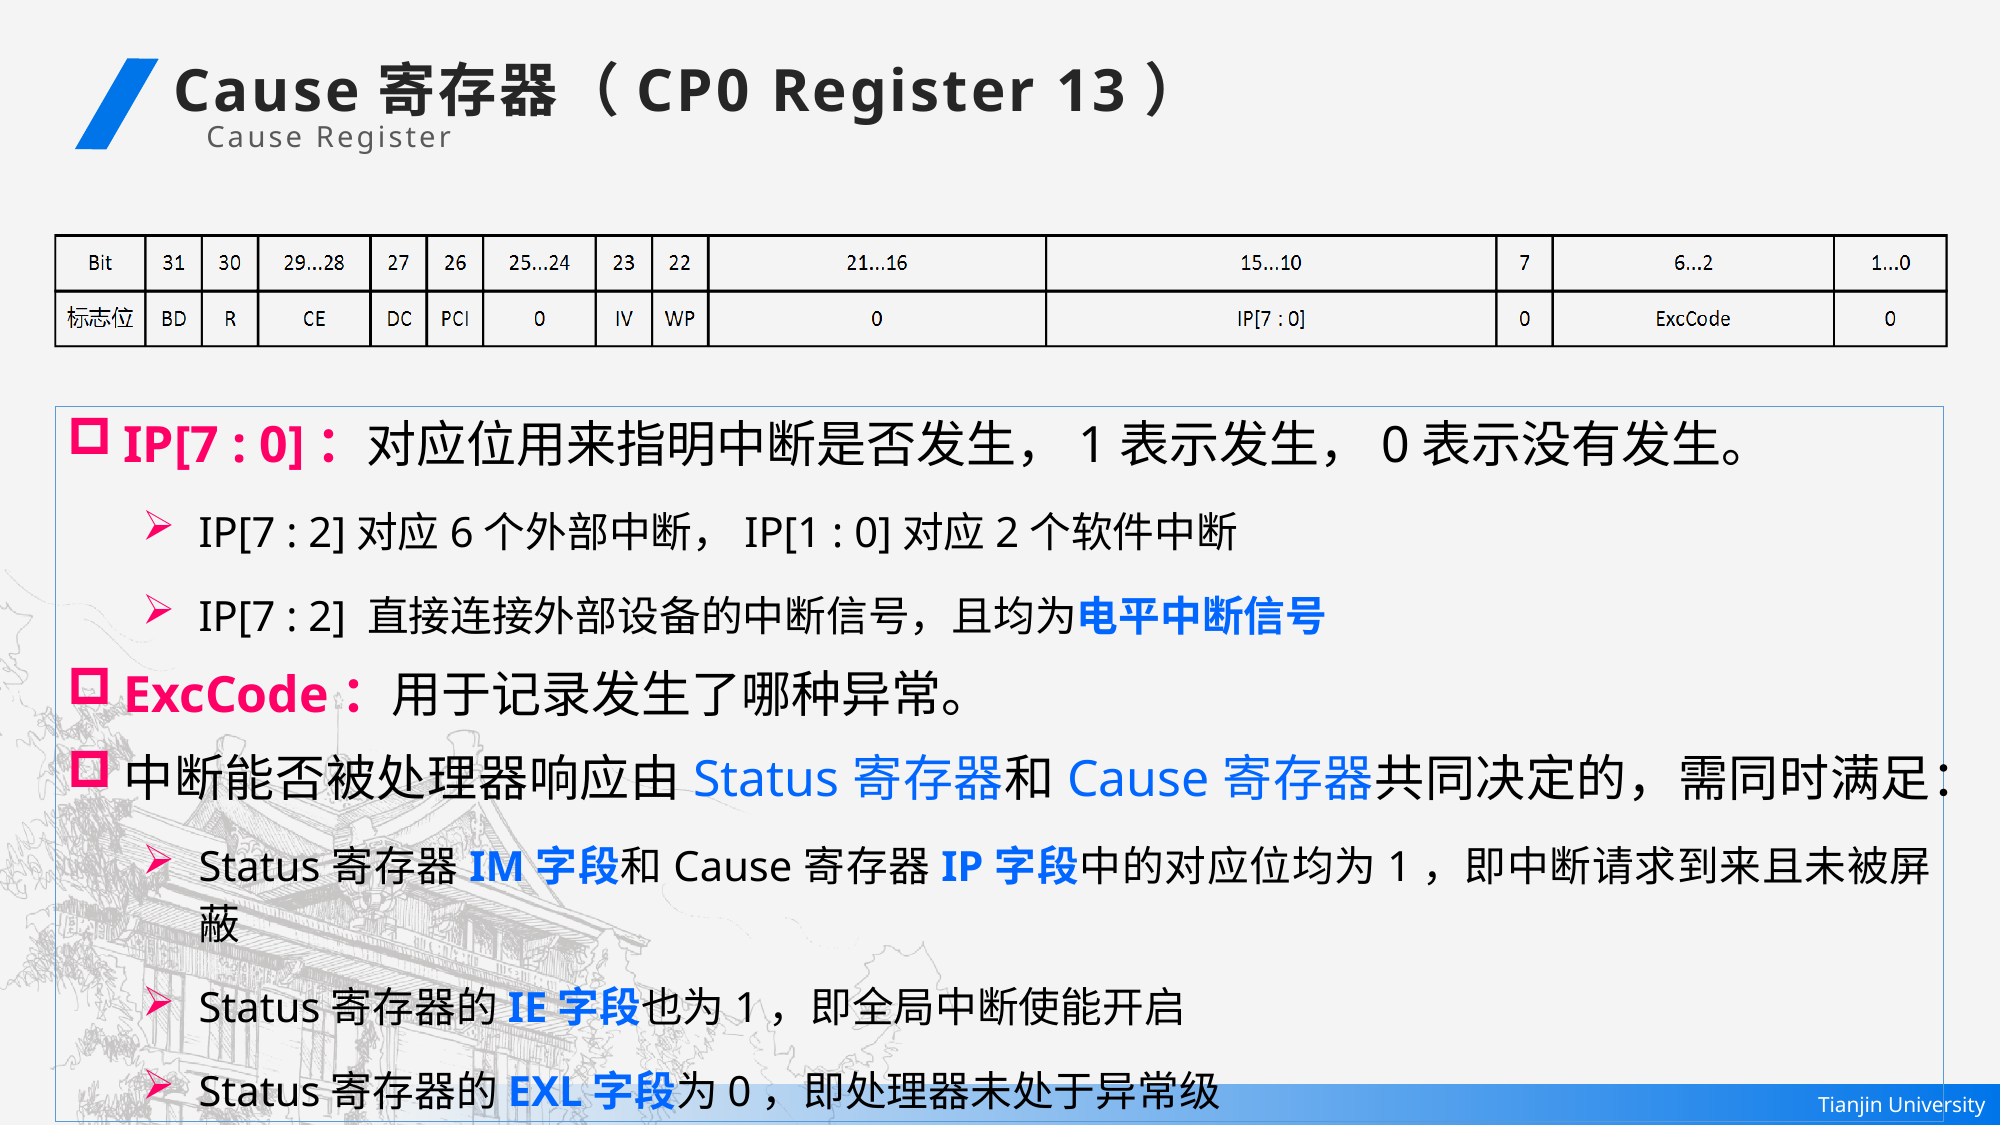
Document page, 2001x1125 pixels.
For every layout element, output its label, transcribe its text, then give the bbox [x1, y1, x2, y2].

text_box IP[7 : 0]：对应位用来指明中断是否发生，1表示发生，0表示没有发生。 IP[7 : 2]对应6个外部中断，IP[1 : 0]对应2个软件中断 IP[7 : 2] 直接连接外部设备的中断信号，且均为电平中断信号 ExcCode：用于记录发生了哪种异常。 中断能否被处理器响应由Status寄存器和Cause寄存器共同决定的，需同时满足： Status寄存器IM字段和Cause寄存器IP字段中的对应位均为1，即中断请求到来且未被屏蔽 Status寄存器的IE字段也为1，即全局中断使能开启 Status寄存器的EXL字段为0，即处理器未处于异常级 [55, 406, 1944, 1122]
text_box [98, 45, 1180, 162]
text_box [74, 109, 98, 150]
picture [34, 233, 1967, 348]
